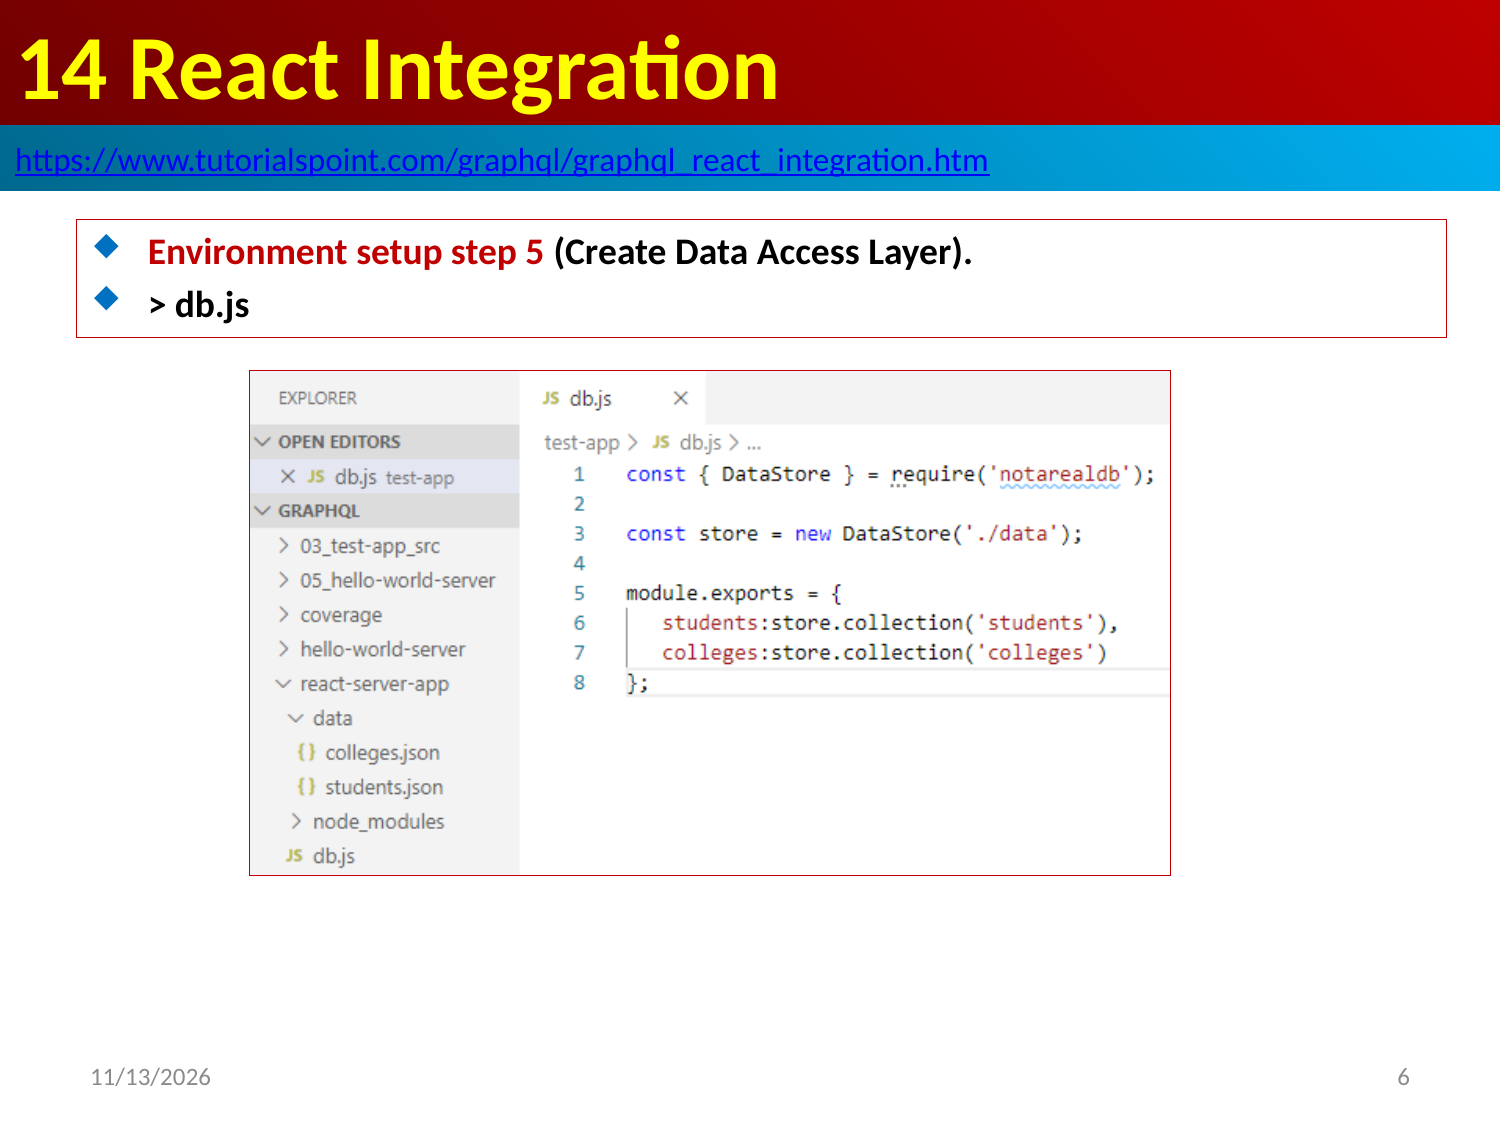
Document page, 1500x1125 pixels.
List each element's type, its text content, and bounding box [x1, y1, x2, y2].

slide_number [75, 1042, 425, 1109]
text_box https://www.tutorialspoint.com/graphql/graphql_react_integration.htm [0, 125, 1500, 191]
title 14 React Integration [0, 0, 1500, 125]
subtitle Environment setup step 5 (Create Data Access Layer). > db.js [76, 219, 1447, 338]
picture [249, 370, 1171, 876]
slide_number 6 [1074, 1042, 1425, 1109]
